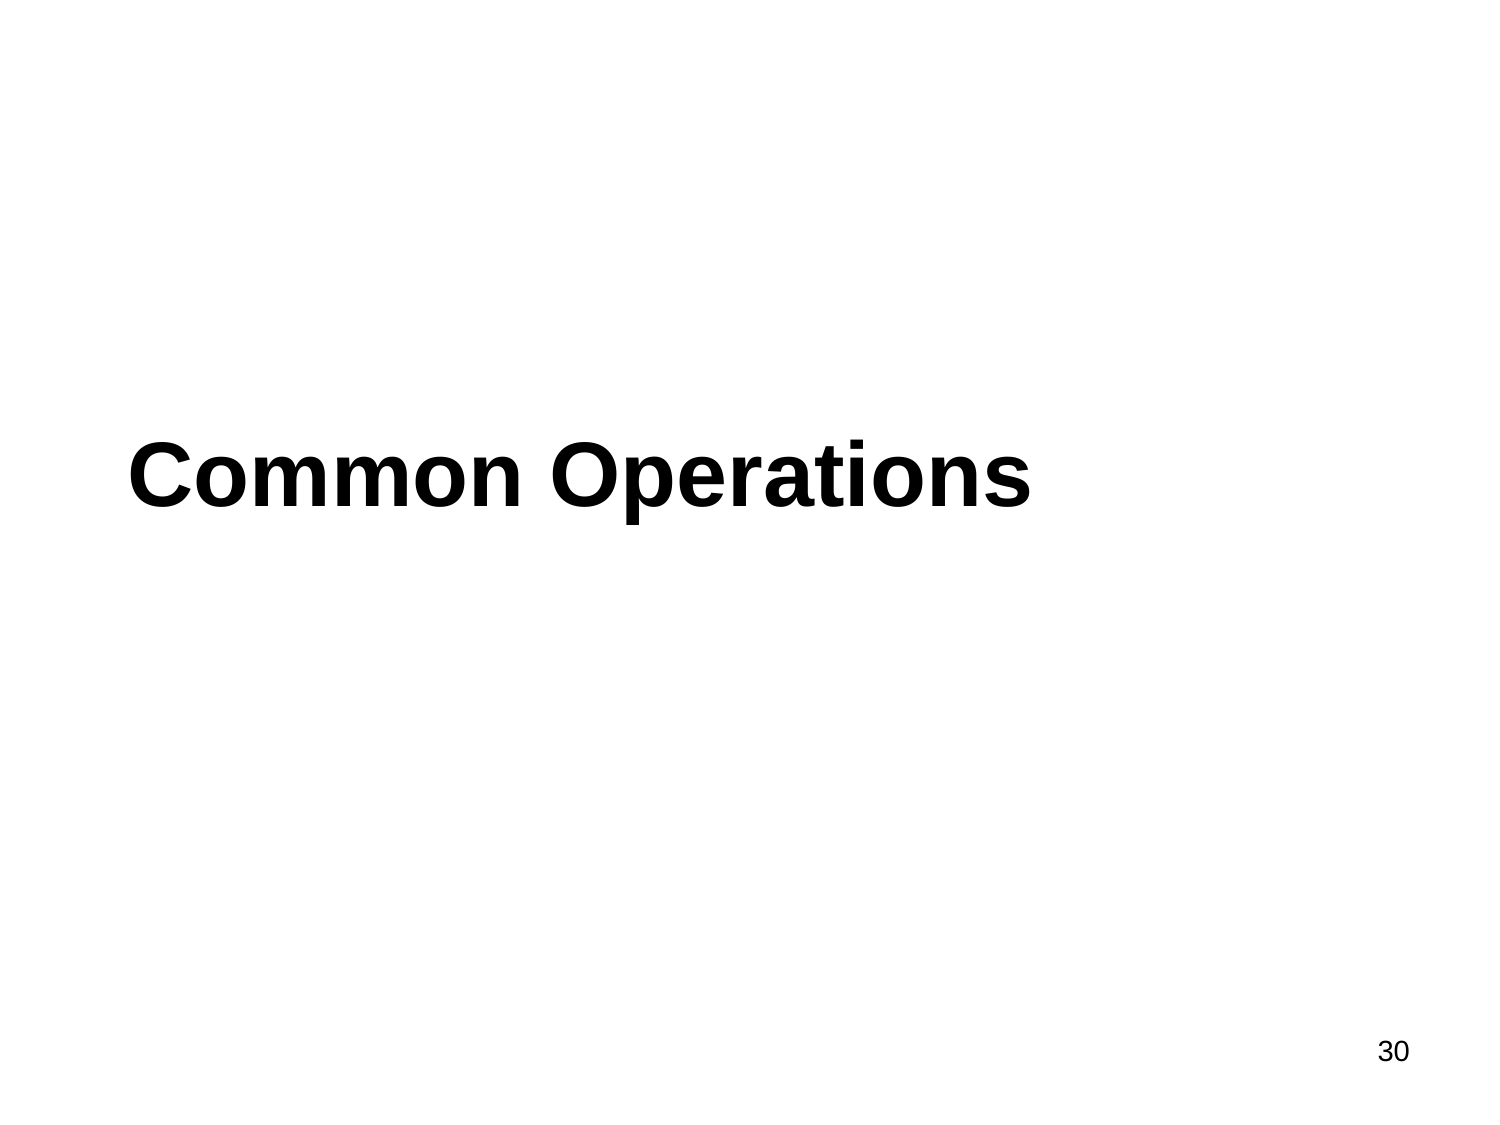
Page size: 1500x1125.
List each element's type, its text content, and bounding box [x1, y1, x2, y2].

slide_number 30 [1074, 1024, 1426, 1103]
title Common Operations [112, 349, 1388, 591]
